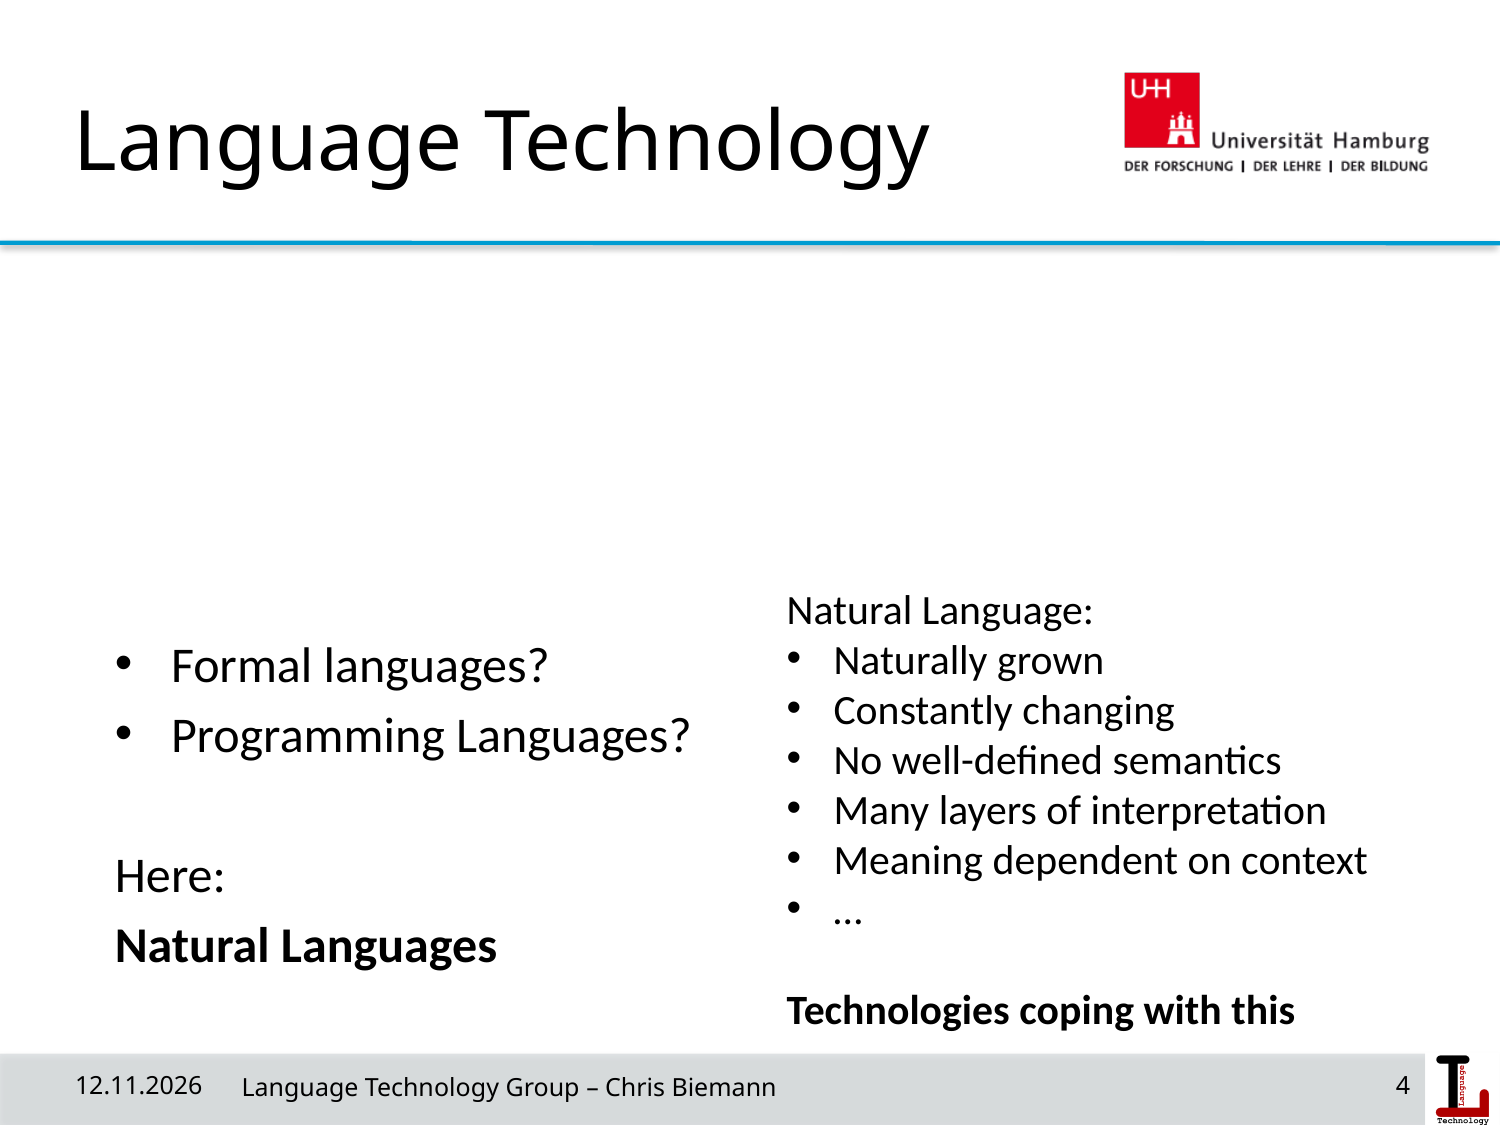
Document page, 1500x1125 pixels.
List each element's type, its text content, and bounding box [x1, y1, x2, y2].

list Formal languages? Programming Languages? Here: Natural Languages [99, 624, 800, 1061]
text_box Language Technology Group – Chris Biemann [235, 1056, 978, 1117]
slide_number 4 [1196, 1056, 1425, 1117]
text_box 31/03/19 [74, 1056, 224, 1117]
picture [1425, 1052, 1500, 1125]
title Language Technology [58, 80, 1187, 218]
text_box Natural Language: Naturally grown Constantly changing No well-defined semantics Many layers of interpretation Meaning dependent on context … Technologies coping with this [771, 575, 1384, 1040]
